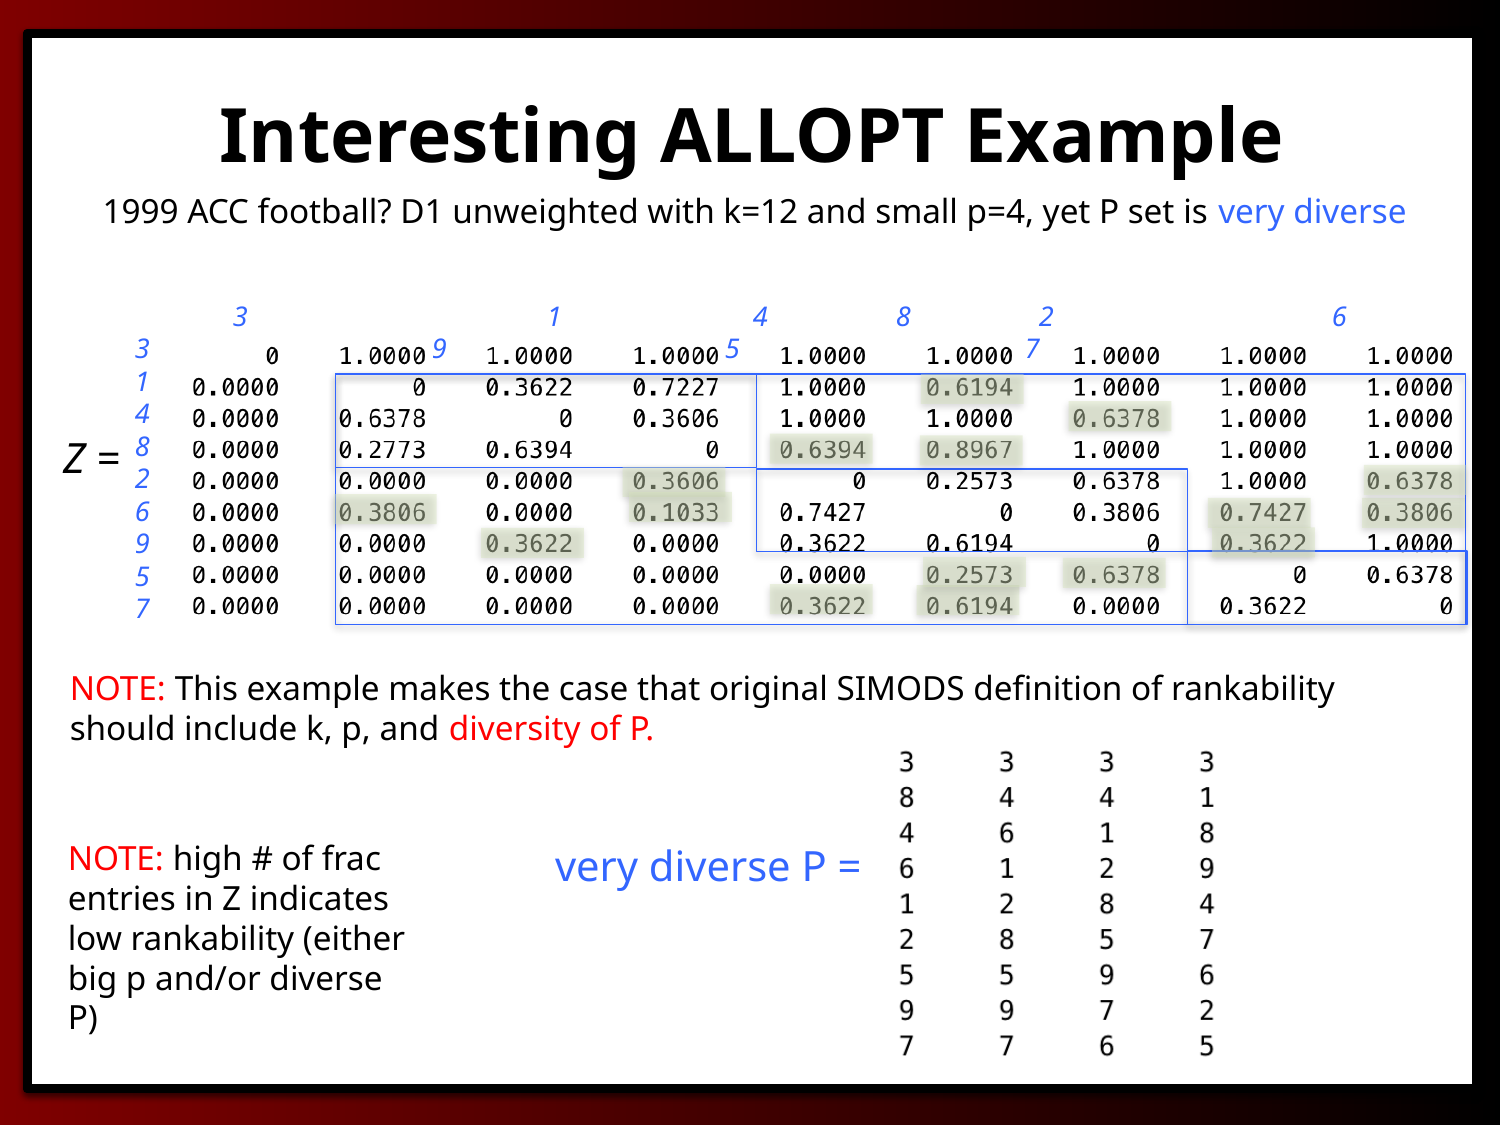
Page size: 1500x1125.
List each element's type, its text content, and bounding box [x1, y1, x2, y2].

text_box very diverse P = [540, 832, 867, 948]
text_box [48, 291, 1497, 669]
text_box 1999 ACC football? D1 unweighted with k=12 and small p=4, yet P set is very diverse [87, 183, 1429, 278]
text_box NOTE: This example makes the case that original SIMODS definition of rankability should include k, p, and diversity of P. [55, 677, 1403, 795]
text_box [27, 227, 1477, 1089]
text_box NOTE: high # of frac entries in Z indicates low rankability (either big p and/or diverse P) [53, 829, 437, 1084]
text_box Interesting ALLOPT Example [27, 39, 1477, 227]
picture [872, 738, 1228, 1071]
text_box [27, 33, 1477, 39]
